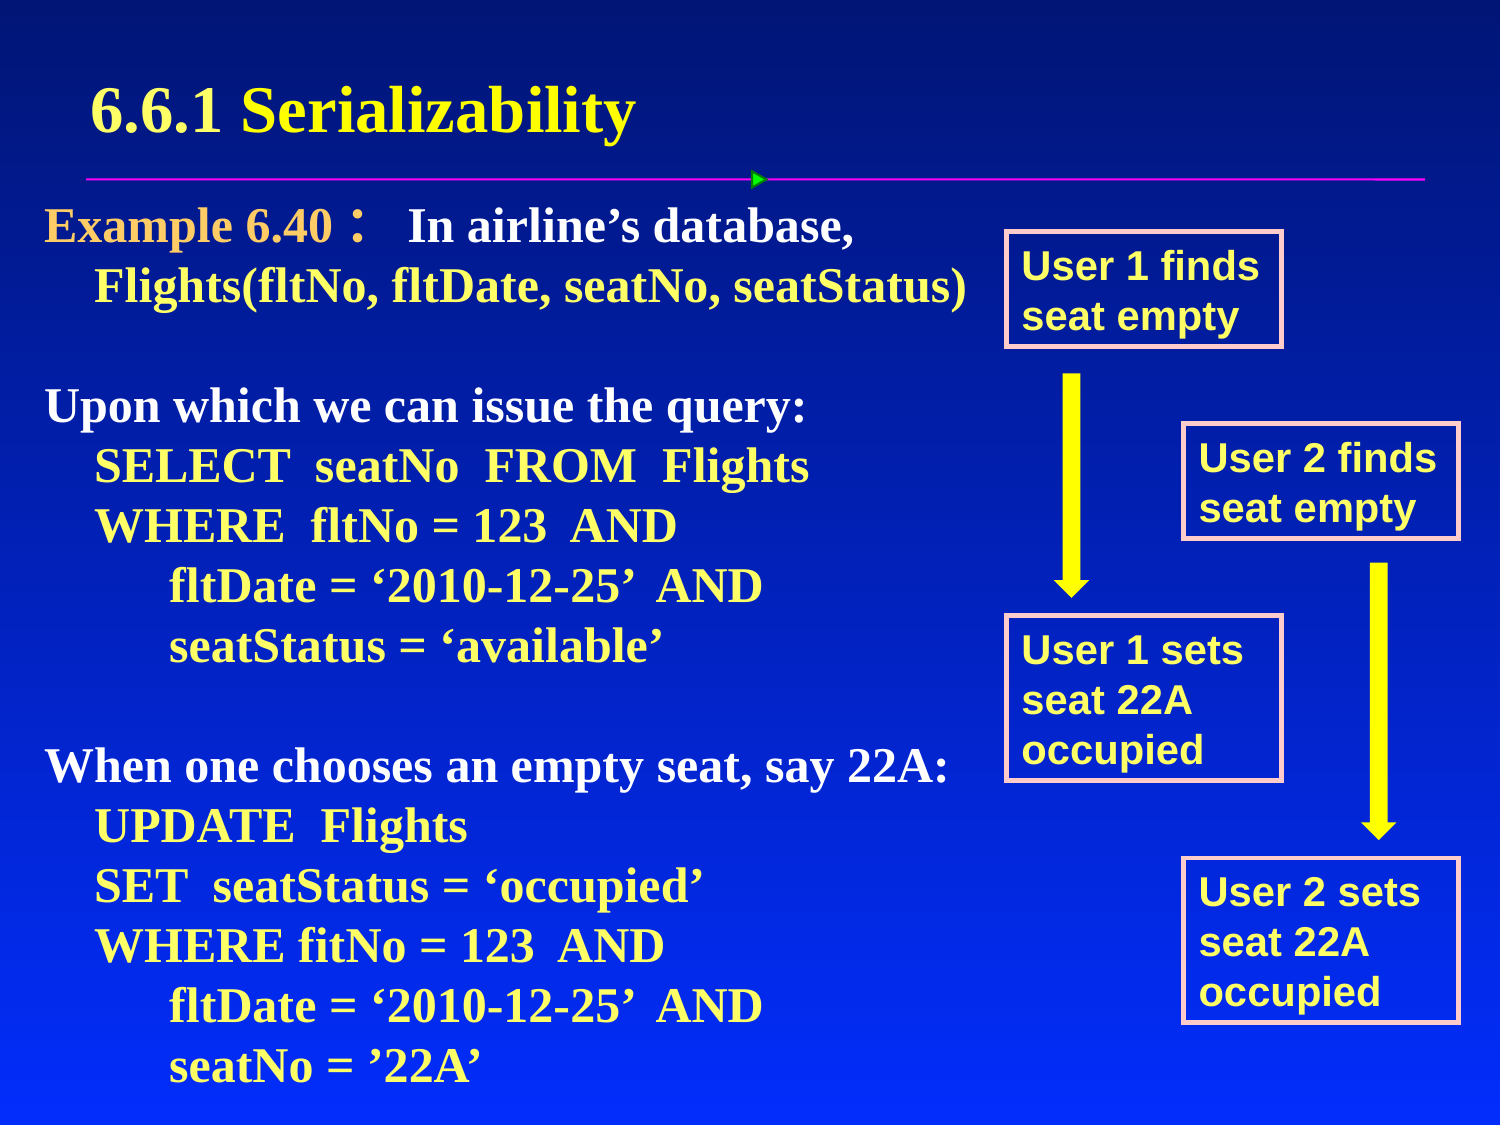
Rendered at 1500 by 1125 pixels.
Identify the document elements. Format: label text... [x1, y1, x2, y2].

text_box Example 6.40：In airline’s database, Flights(fltNo, fltDate, seatNo, seatStatus) Upon which we can issue the query: SELECT seatNo FROM Flights WHERE fltNo = 123 AND fltDate = ‘2010-12-25’ AND seatStatus = ‘available’ When one chooses an empty seat, say 22A: UPDATE Flights SET seatStatus = ‘occupied’ WHERE fitNo = 123 AND fltDate = ‘2010-12-25’ AND seatNo = ’22A’ [29, 184, 1007, 1094]
text_box User 1 finds seat empty [1006, 231, 1282, 347]
text_box [1053, 373, 1090, 598]
text_box User 2 finds seat empty [1183, 423, 1459, 539]
text_box User 2 sets seat 22A occupied [1183, 857, 1459, 1023]
text_box User 1 sets seat 22A occupied [1006, 615, 1282, 781]
text_box [752, 171, 767, 184]
title 6.6.1 Serializability [75, 50, 1213, 163]
text_box [1361, 562, 1397, 841]
